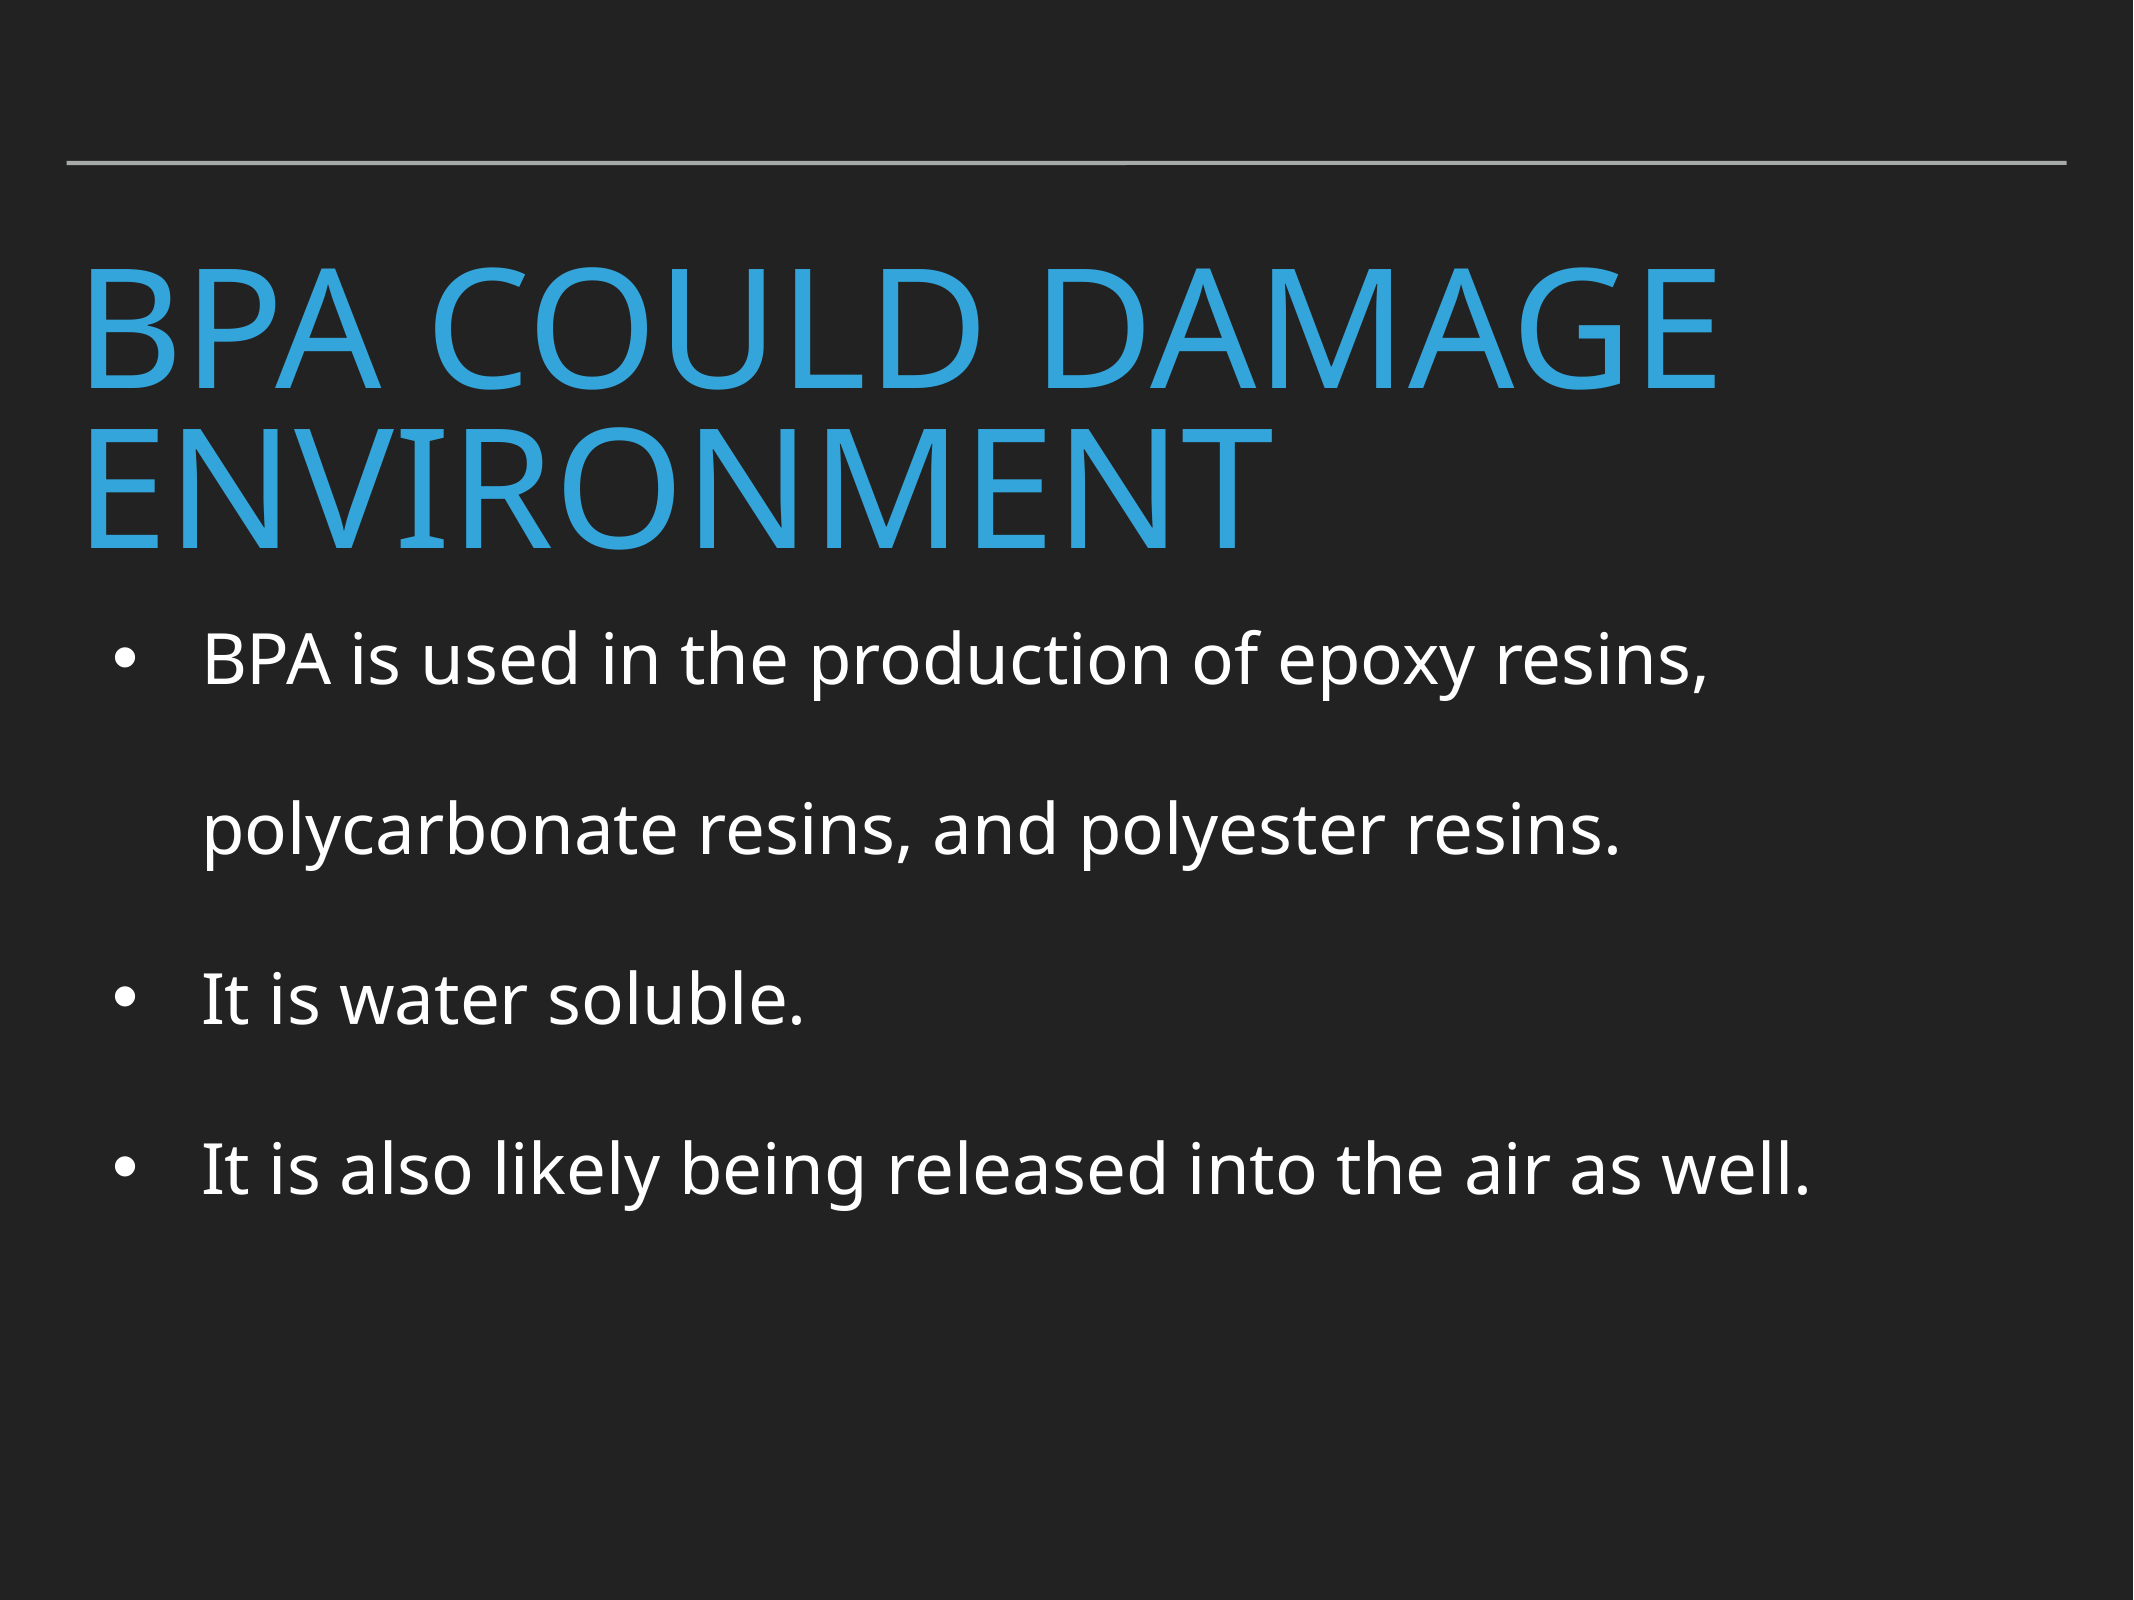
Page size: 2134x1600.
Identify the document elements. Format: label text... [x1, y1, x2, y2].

title BPA could damage environment [66, 251, 2068, 427]
list BPA is used in the production of epoxy resins, polycarbonate resins, and polyester resins. It is water soluble. It is also likely being released into the air as well. [66, 520, 2068, 1524]
